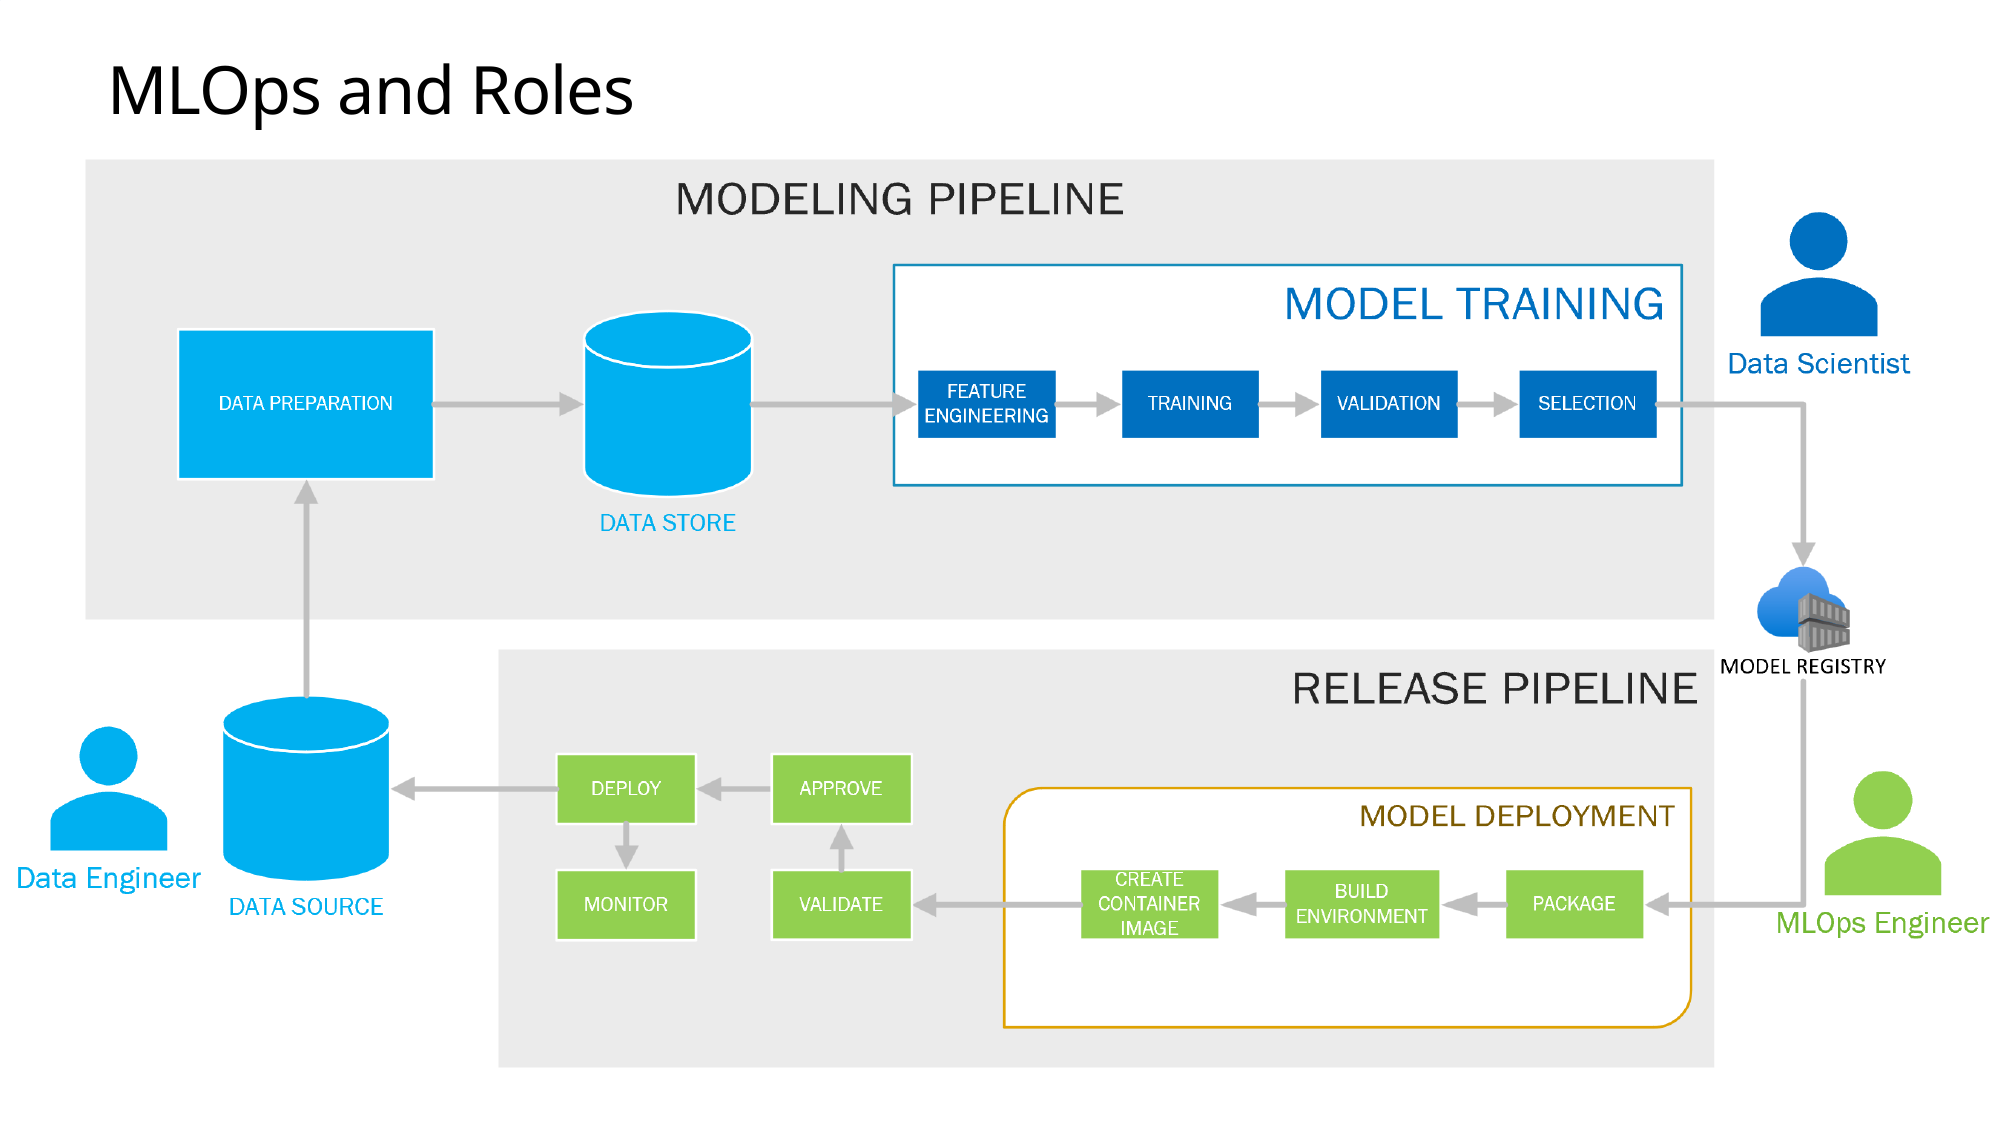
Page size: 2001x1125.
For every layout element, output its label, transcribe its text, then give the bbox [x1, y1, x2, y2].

picture [1, 149, 2000, 1083]
title MLOps and Roles [107, 52, 1893, 129]
